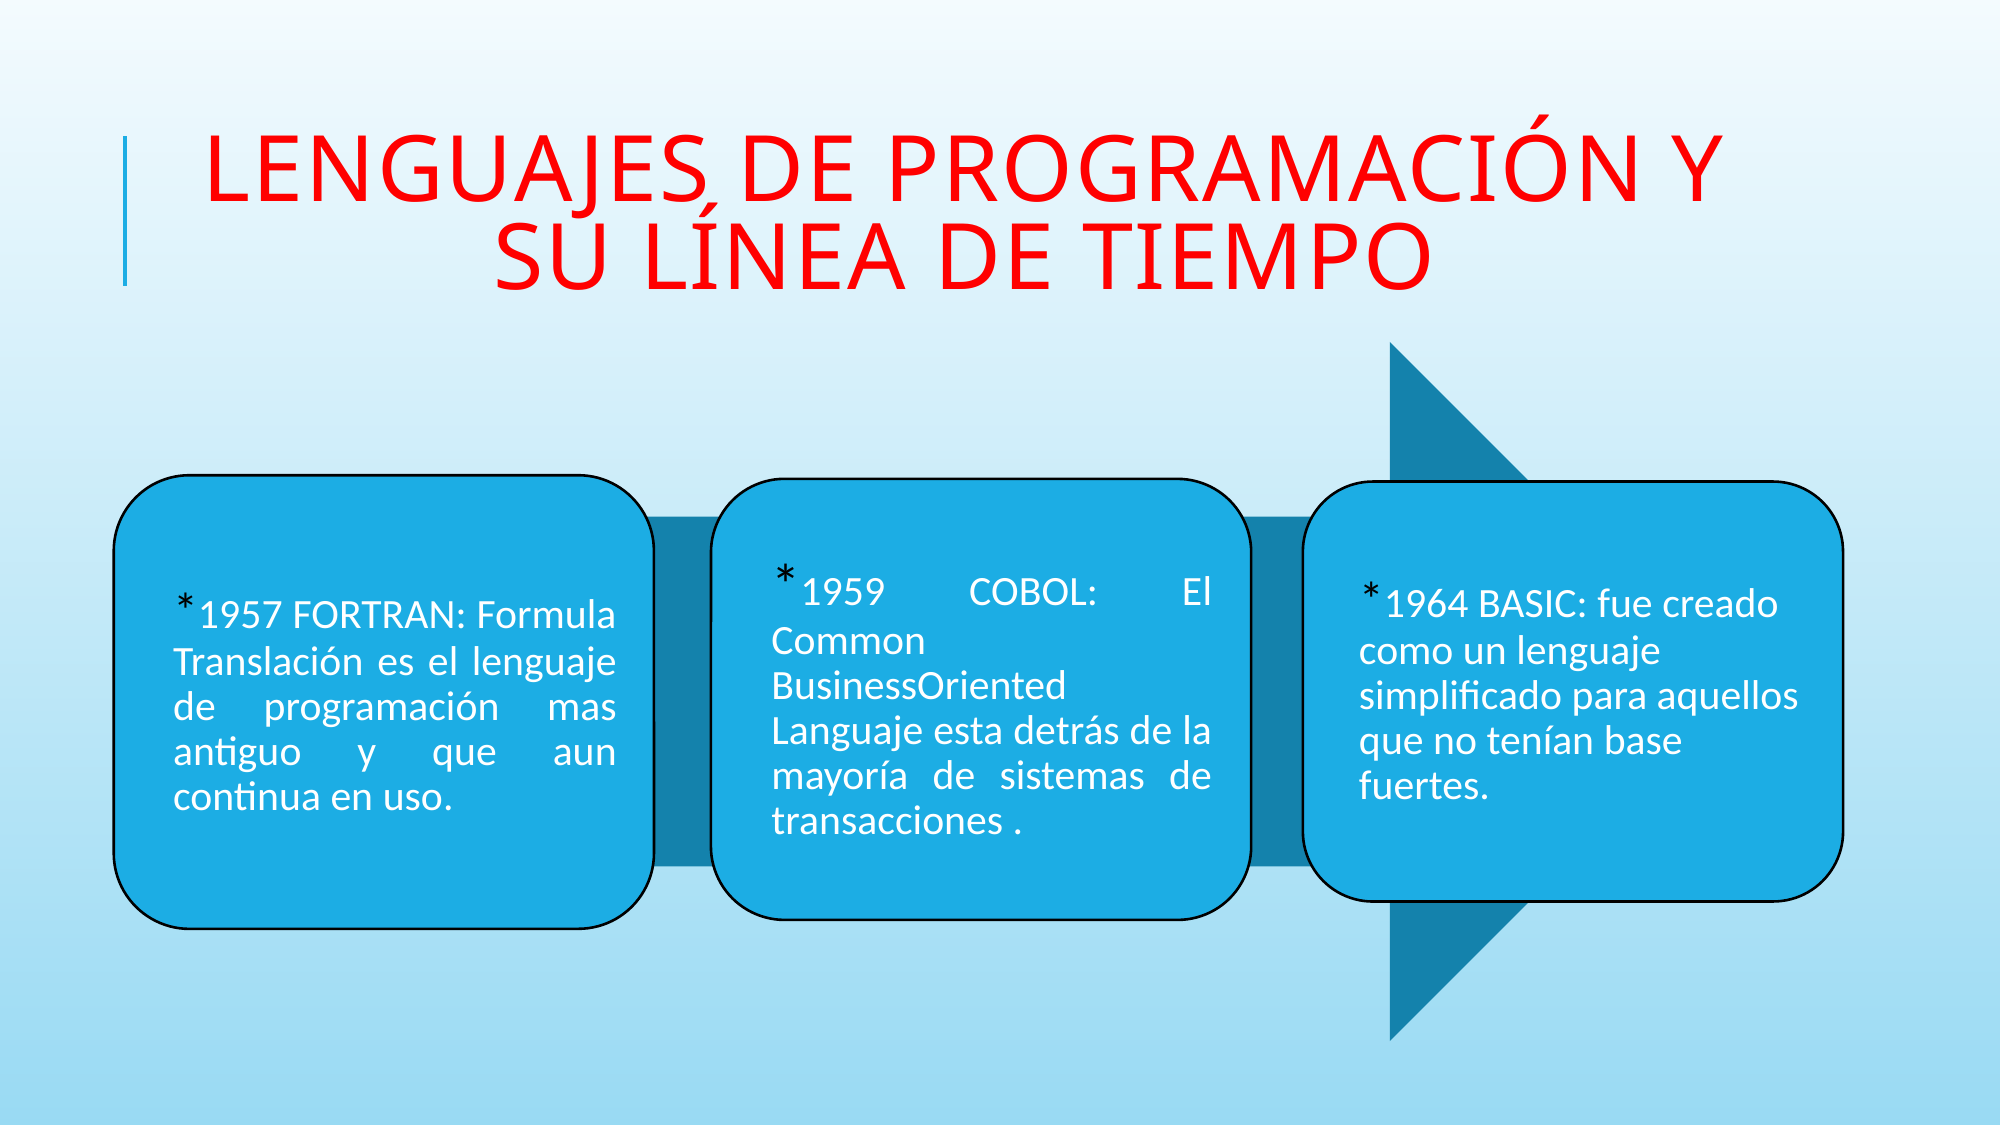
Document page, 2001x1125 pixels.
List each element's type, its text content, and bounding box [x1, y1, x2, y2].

title Lenguajes de programación y su línea de tiempo [168, 96, 1763, 338]
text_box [83, 341, 1874, 1042]
